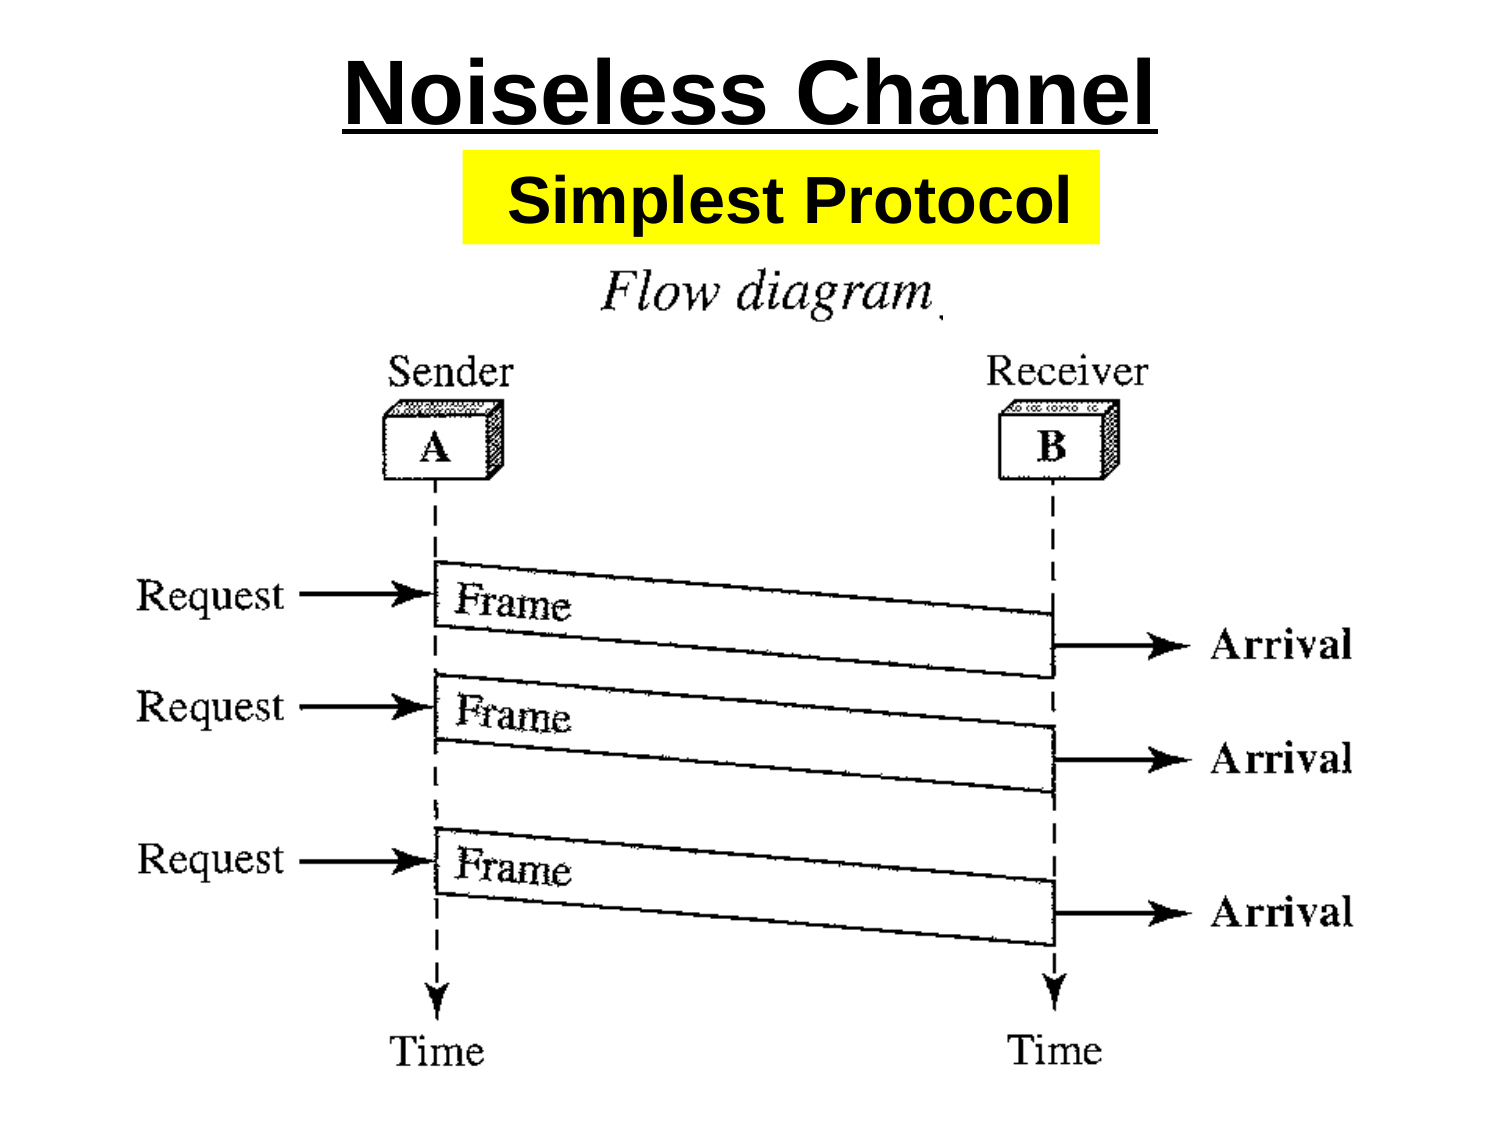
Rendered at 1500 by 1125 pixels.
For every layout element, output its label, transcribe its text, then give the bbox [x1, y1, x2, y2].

text_box Simplest Protocol [462, 149, 1100, 245]
picture [112, 249, 1384, 1088]
text_box Noiseless Channel [112, 24, 1388, 213]
